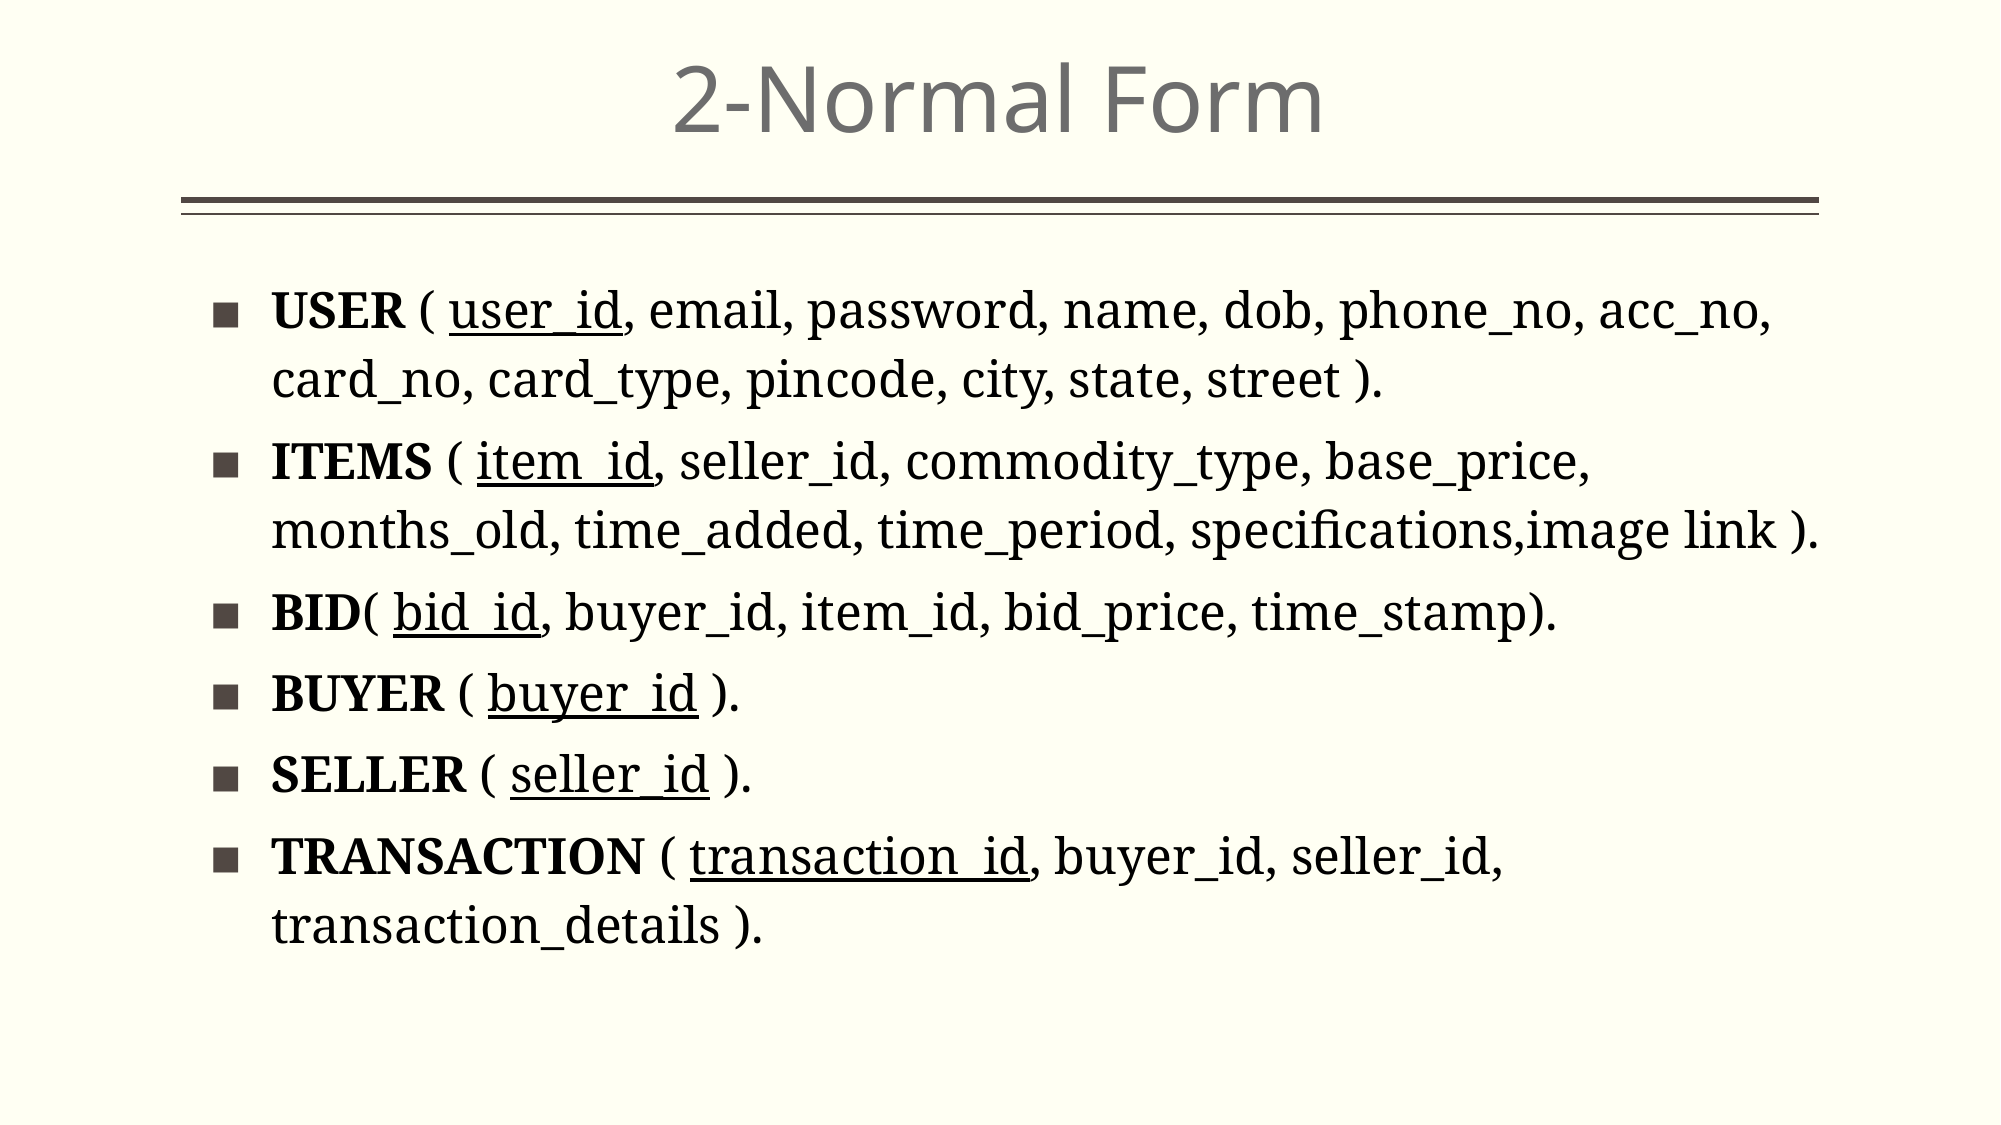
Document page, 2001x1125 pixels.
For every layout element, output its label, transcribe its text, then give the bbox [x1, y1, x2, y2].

title 2-Normal Form [181, 12, 1819, 193]
list USER ( user_id, email, password, name, dob, phone_no, acc_no, card_no, card_type, pincode, city, state, street ). ITEMS ( item_id, seller_id, commodity_type, base_price, months_old, time_added, time_period, specifications,image link ). BID( bid_id, buyer_id, item_id, bid_price, time_stamp). BUYER ( buyer_id ). SELLER ( seller_id ). TRANSACTION ( transaction_id, buyer_id, seller_id, transaction_details ). [181, 262, 1862, 1013]
